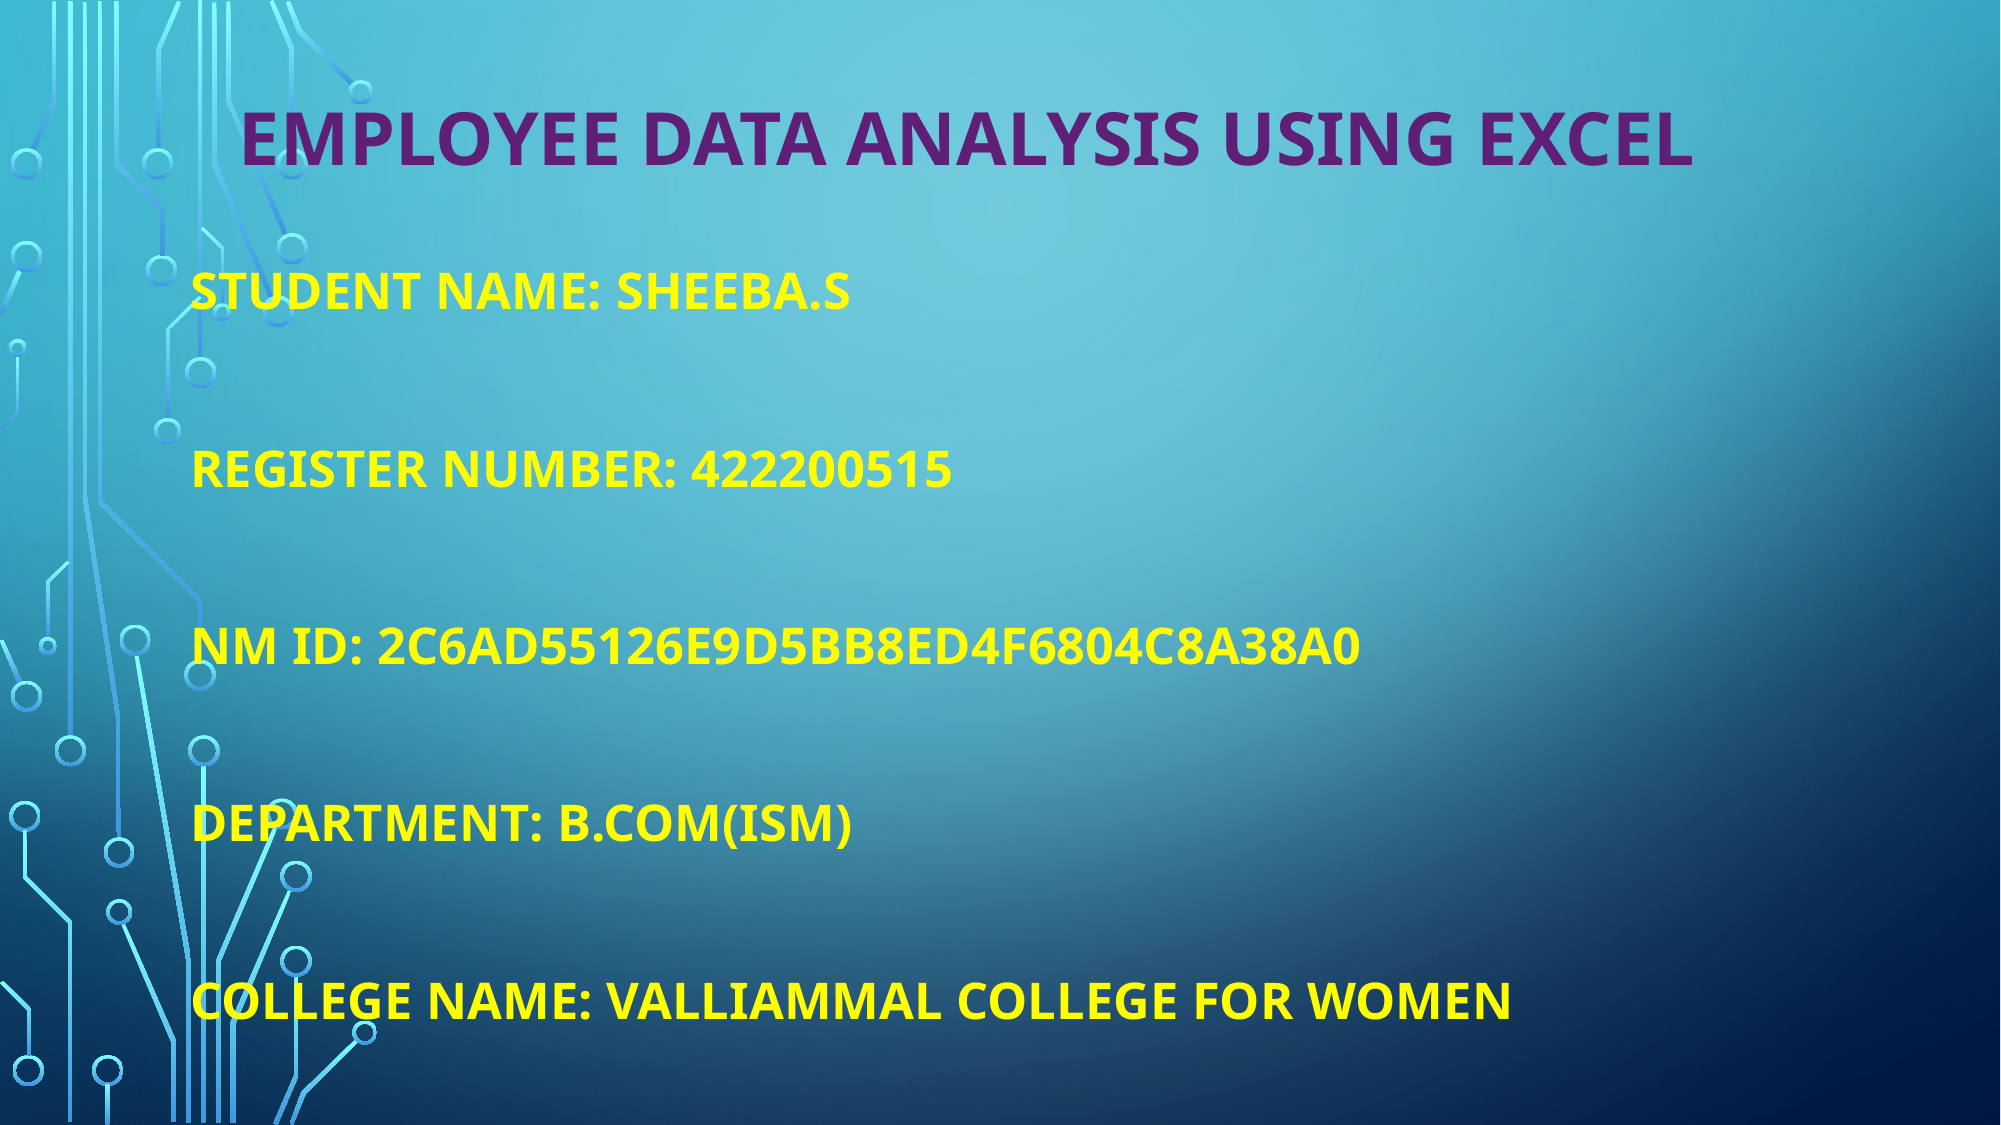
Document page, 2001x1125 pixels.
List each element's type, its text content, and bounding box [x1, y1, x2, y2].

title Employee data analysis using Excel [224, 46, 1918, 189]
subtitle Student name: SHEEBA.s Register number: 422200515 NM ID: 2C6AD55126E9D5BB8ED4F6804C8A38A0 Department: b.com(ism) College Name: valliammal college for women [122, 239, 1963, 1042]
